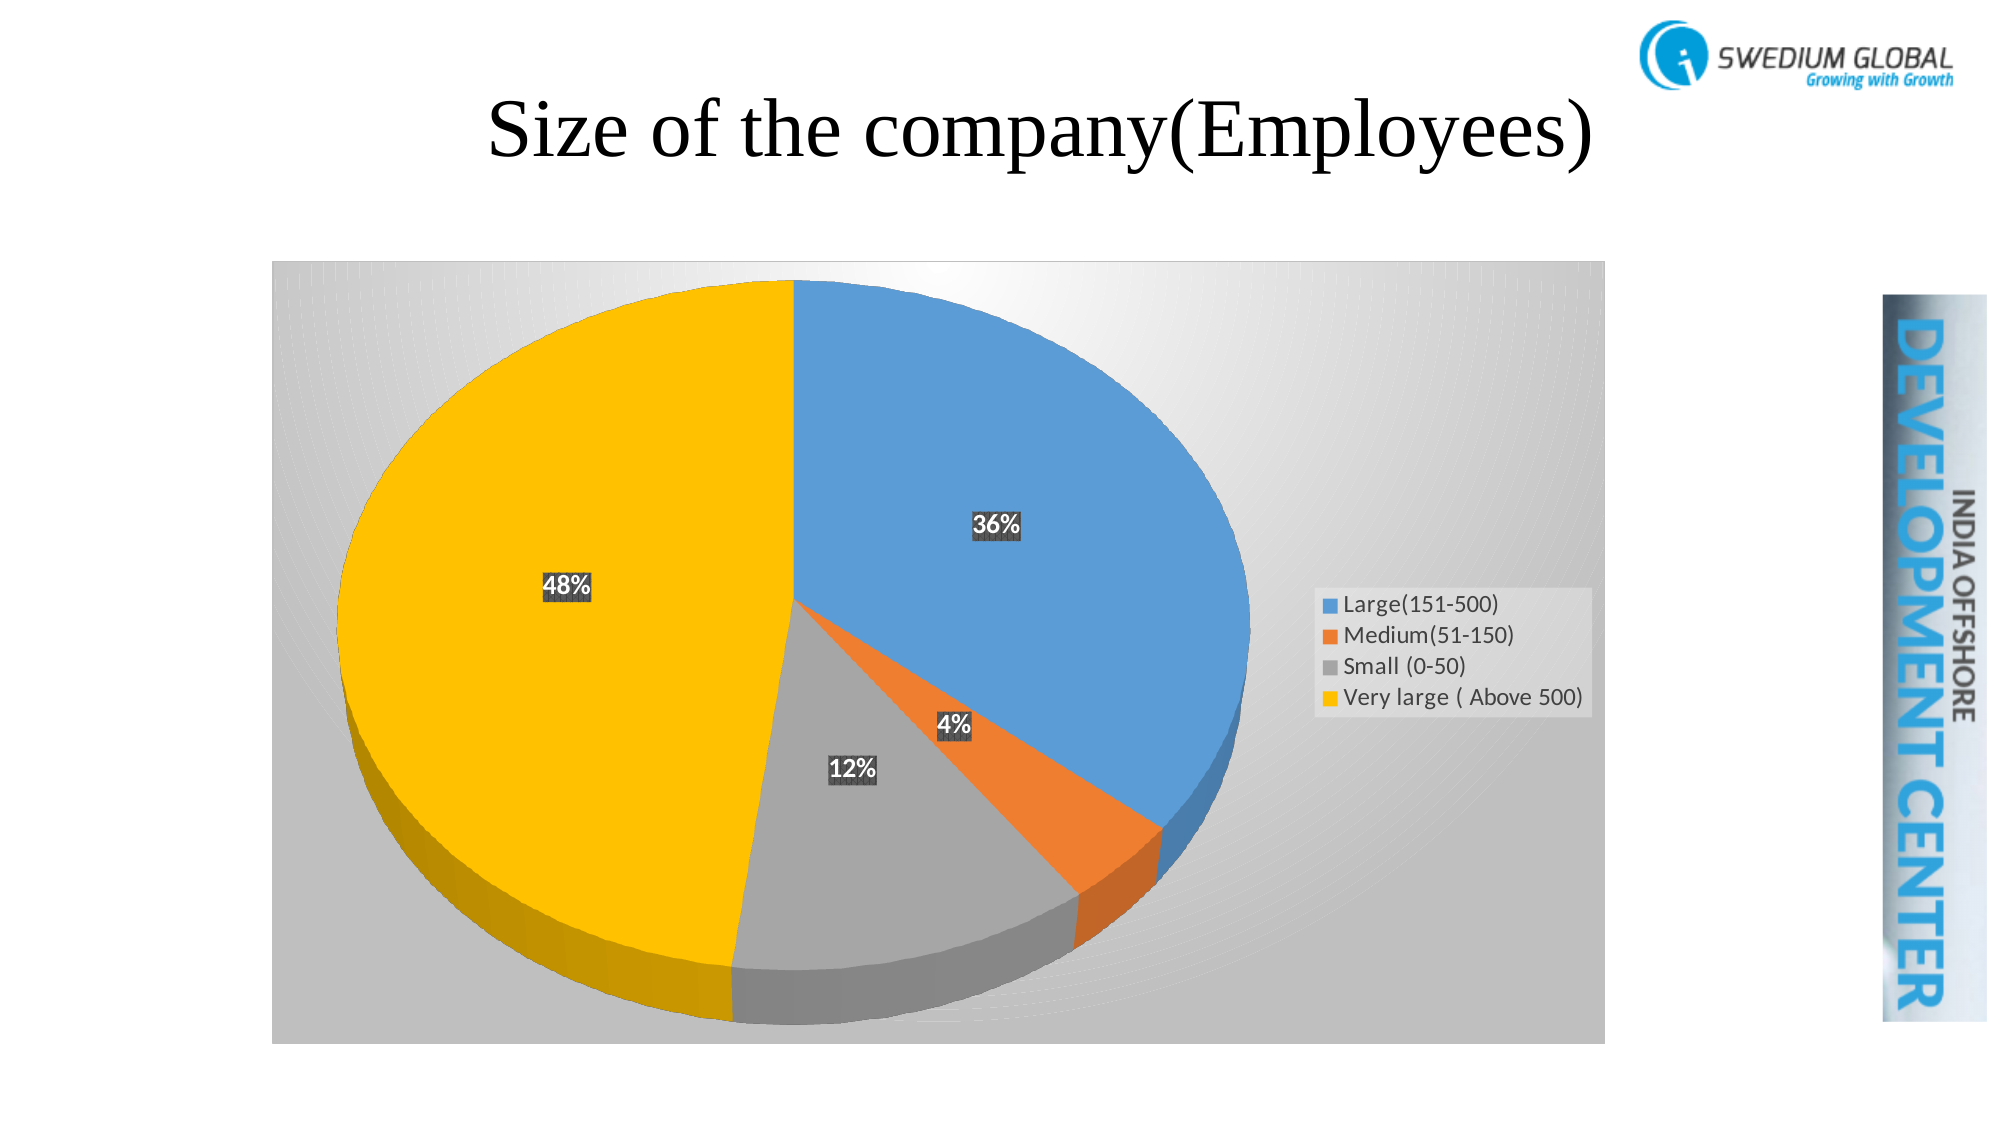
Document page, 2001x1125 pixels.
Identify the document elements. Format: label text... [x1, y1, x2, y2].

picture [1637, 16, 1961, 95]
picture [1680, 49, 1687, 55]
title Size of the company(Employees) [178, 55, 1904, 204]
chart [272, 260, 1606, 1045]
picture [1883, 295, 1986, 1021]
